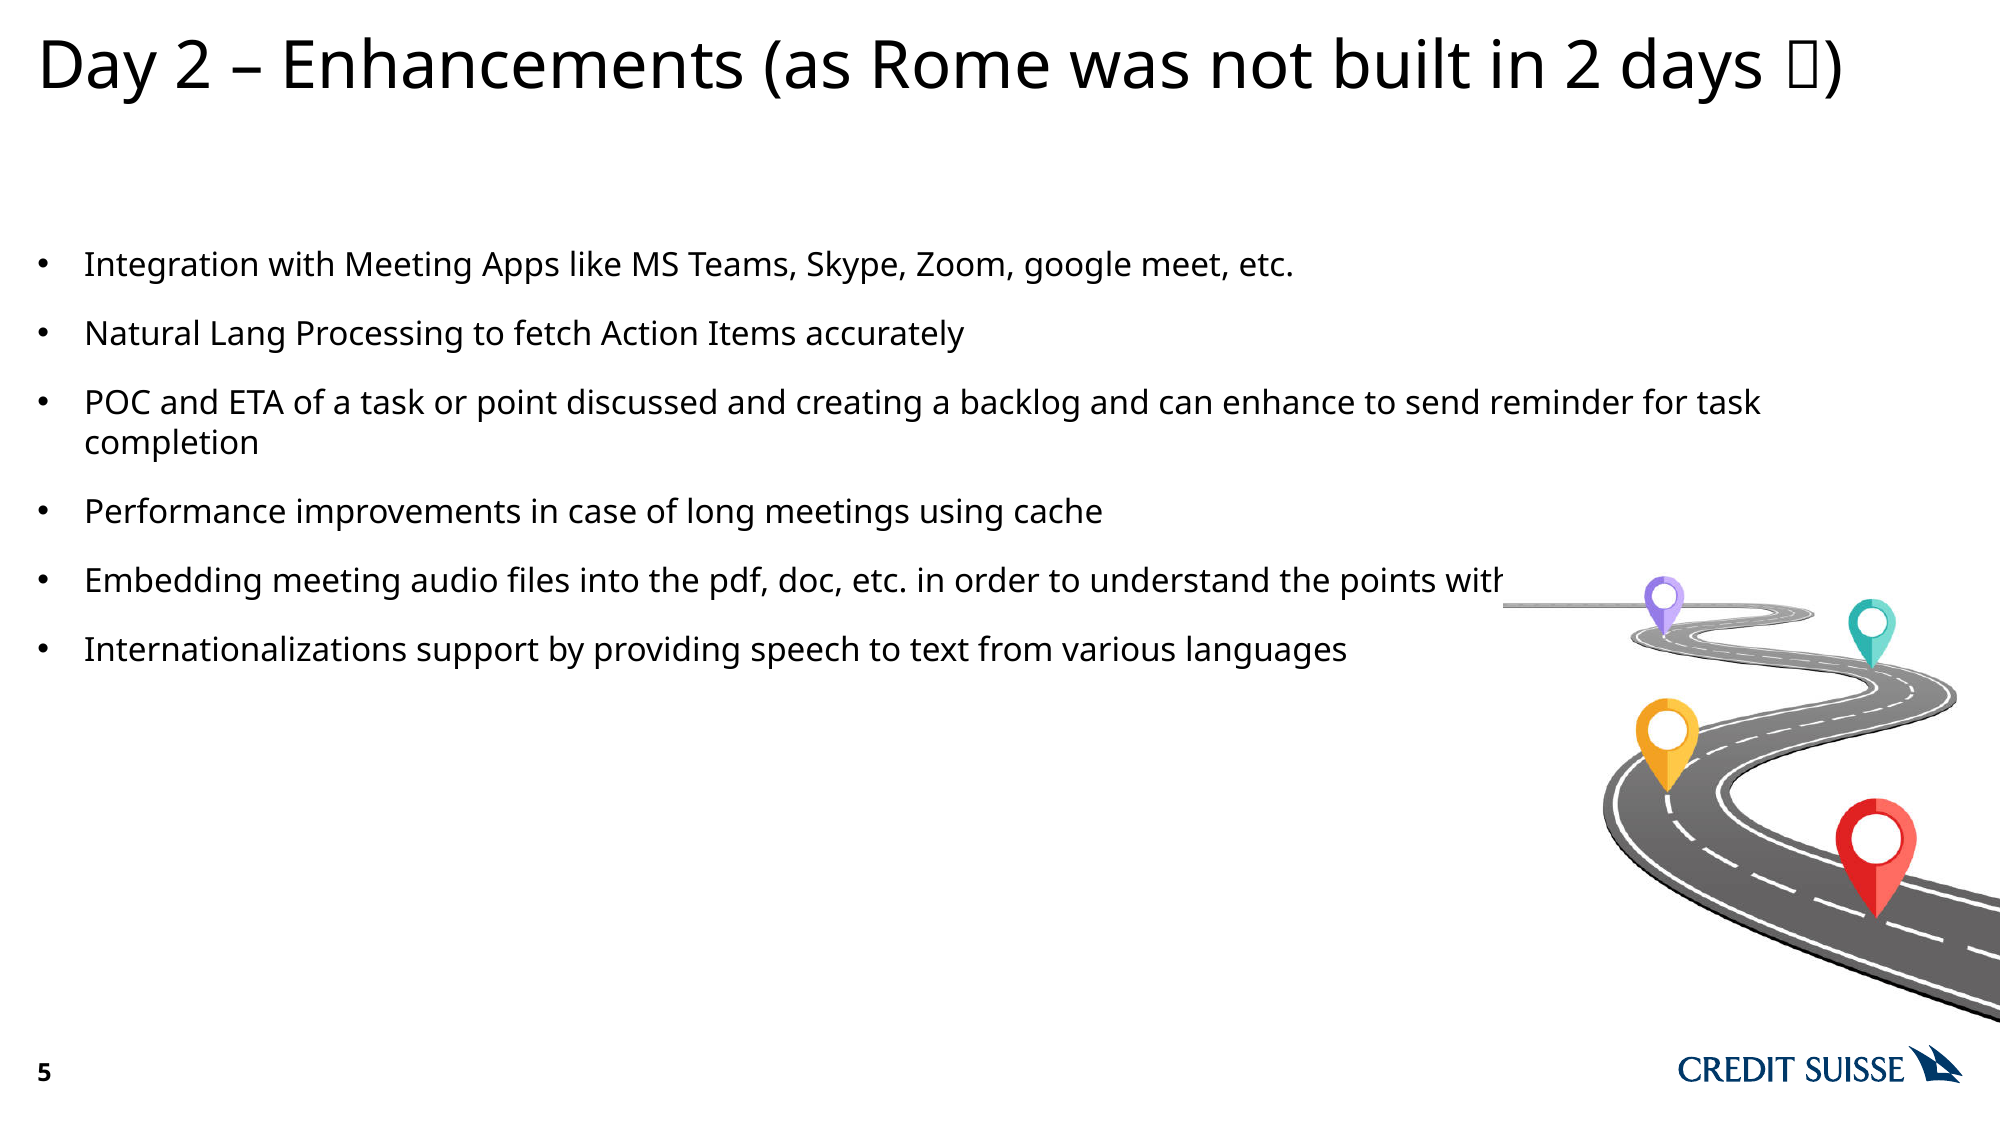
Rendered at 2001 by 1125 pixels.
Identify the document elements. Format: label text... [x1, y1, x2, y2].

picture [1503, 526, 2000, 1023]
slide_number 5 [37, 1057, 97, 1089]
list Integration with Meeting Apps like MS Teams, Skype, Zoom, google meet, etc. Natural Lang Processing to fetch Action Items accurately POC and ETA of a task or point discussed and creating a backlog and can enhance to send reminder for task completion Performance improvements in case of long meetings using cache Embedding meeting audio files into the pdf, doc, etc. in order to understand the points with clarity Internationalizations support by providing speech to text from various languages [37, 173, 1882, 988]
title Day 2 – Enhancements (as Rome was not built in 2 days ) [37, 30, 1963, 104]
